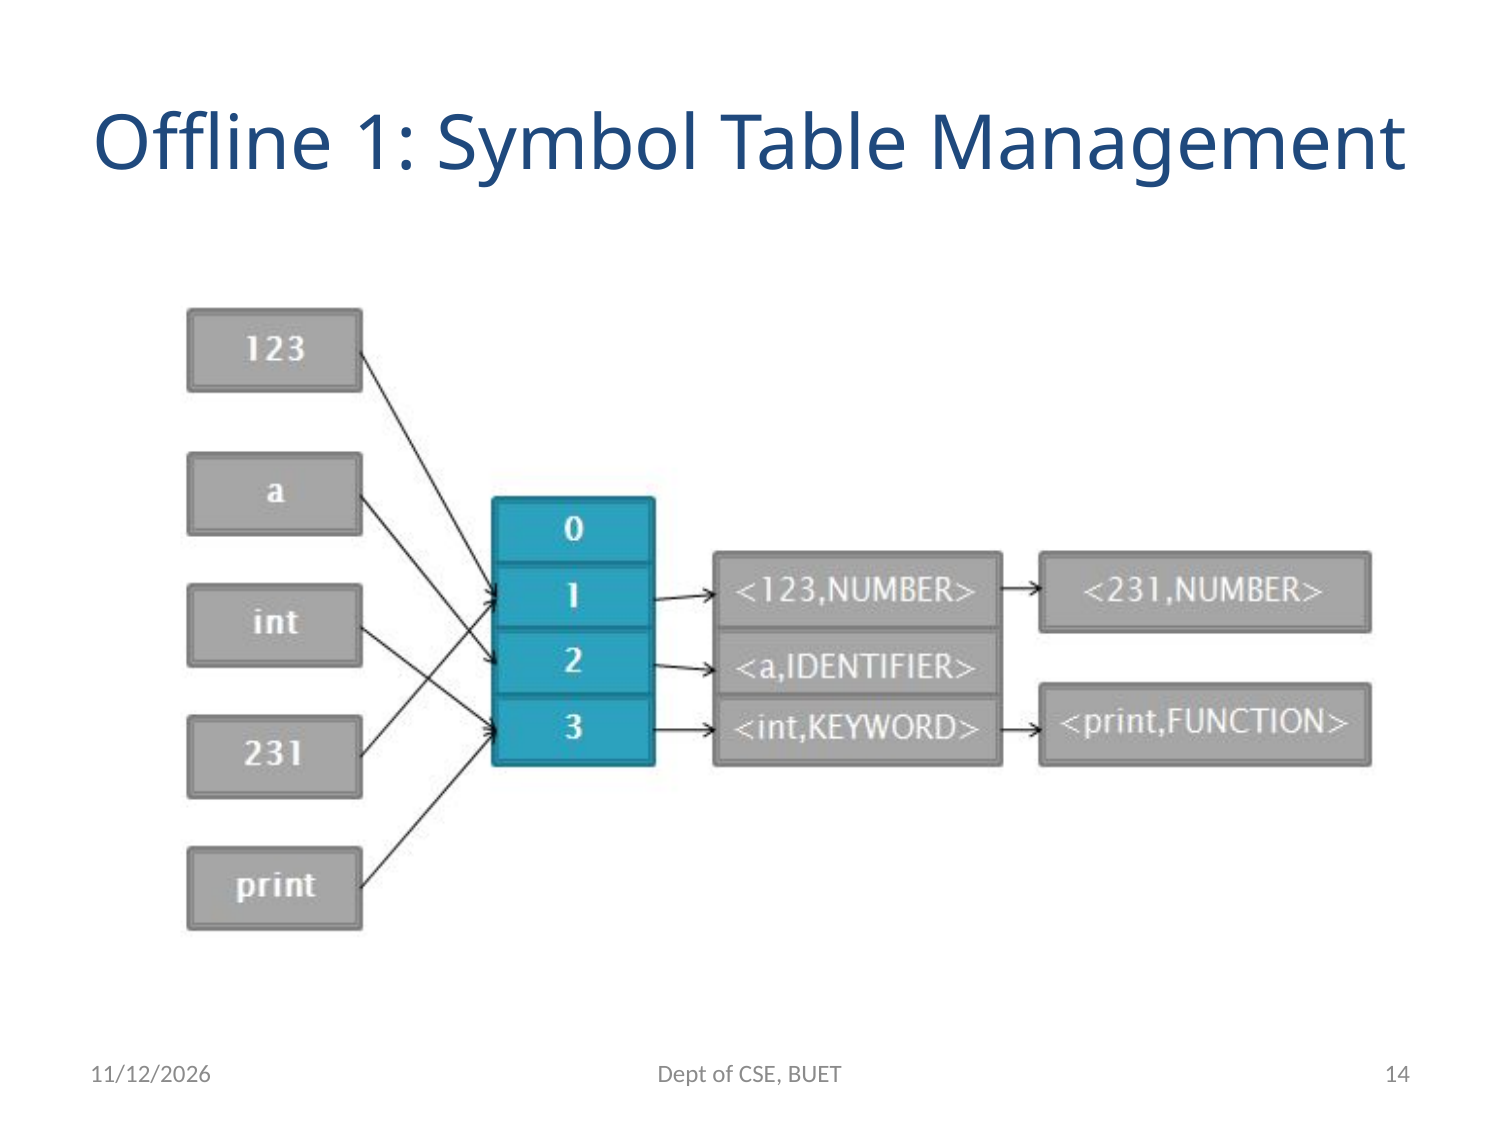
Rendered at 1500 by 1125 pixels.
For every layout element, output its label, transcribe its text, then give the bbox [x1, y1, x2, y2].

footer Dept of CSE, BUET [512, 1042, 988, 1103]
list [149, 274, 1388, 988]
title Offline 1: Symbol Table Management [75, 45, 1425, 233]
slide_number 14 [1074, 1042, 1425, 1103]
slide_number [75, 1042, 425, 1103]
